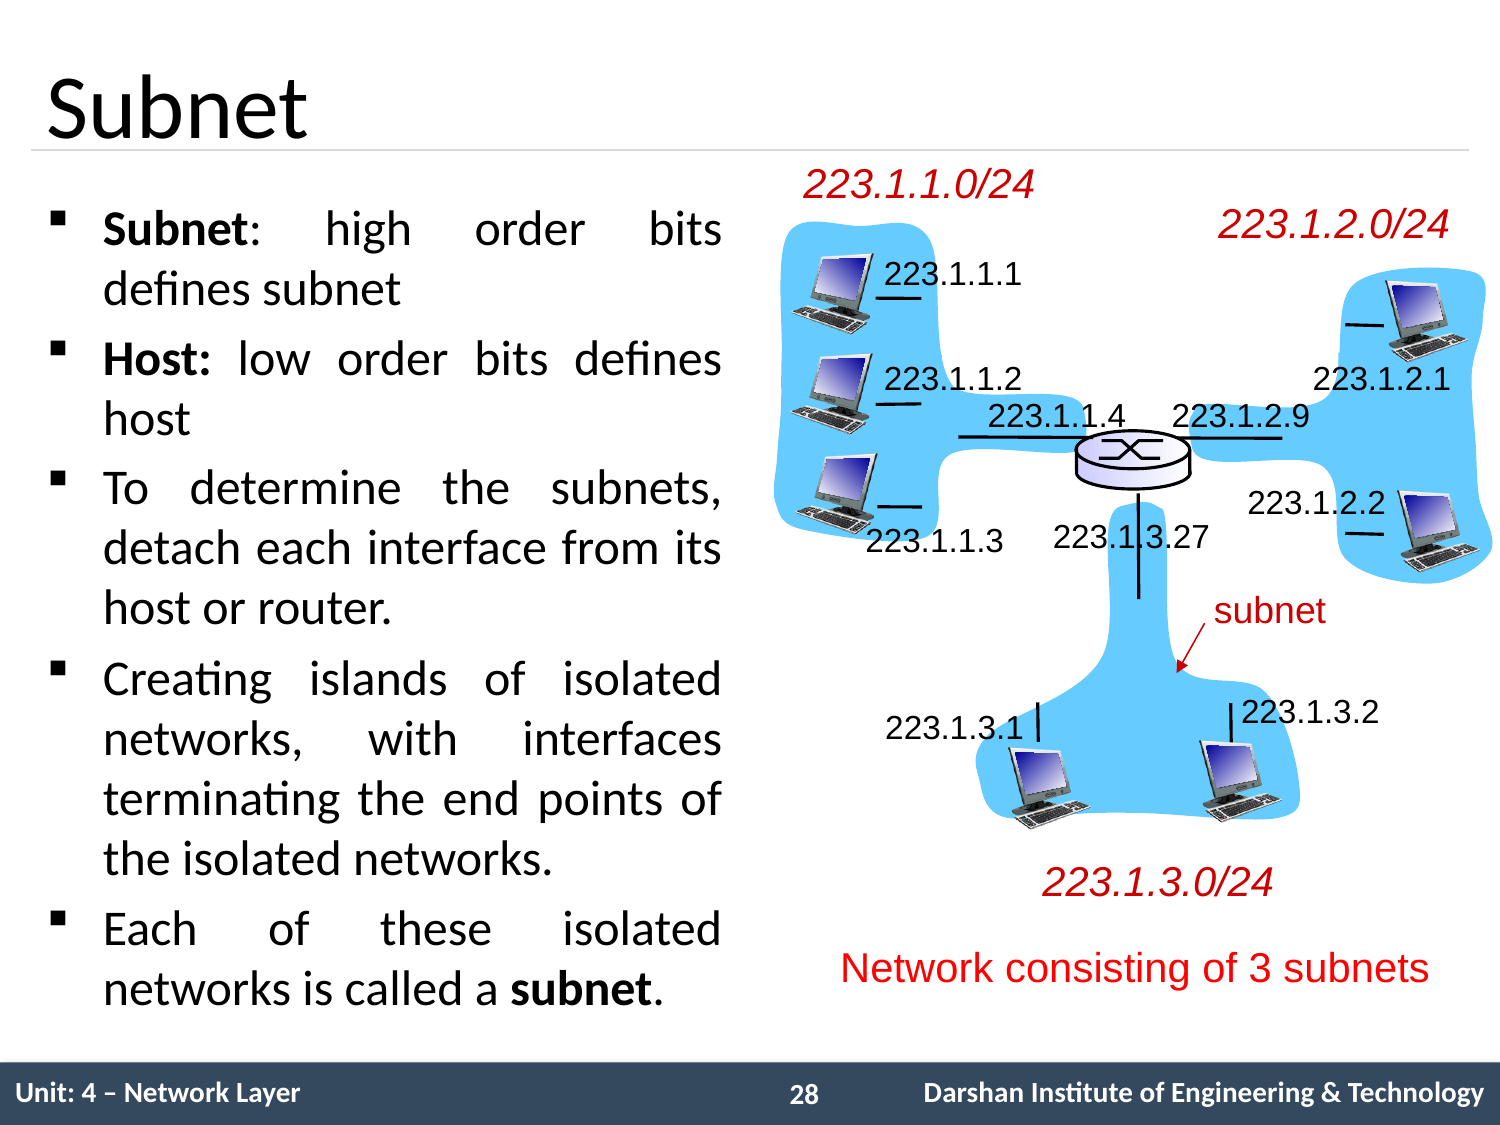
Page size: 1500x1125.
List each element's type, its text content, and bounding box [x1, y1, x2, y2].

title Subnet [31, 35, 1469, 168]
list Subnet: high order bits defines subnet Host: low order bits defines host To determine the subnets, detach each interface from its host or router. Creating islands of isolated networks, with interfaces terminating the end points of the isolated networks. Each of these isolated networks is called a subnet. [31, 187, 738, 1038]
text_box Network consisting of 3 subnets [825, 933, 1446, 999]
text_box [769, 148, 1500, 913]
